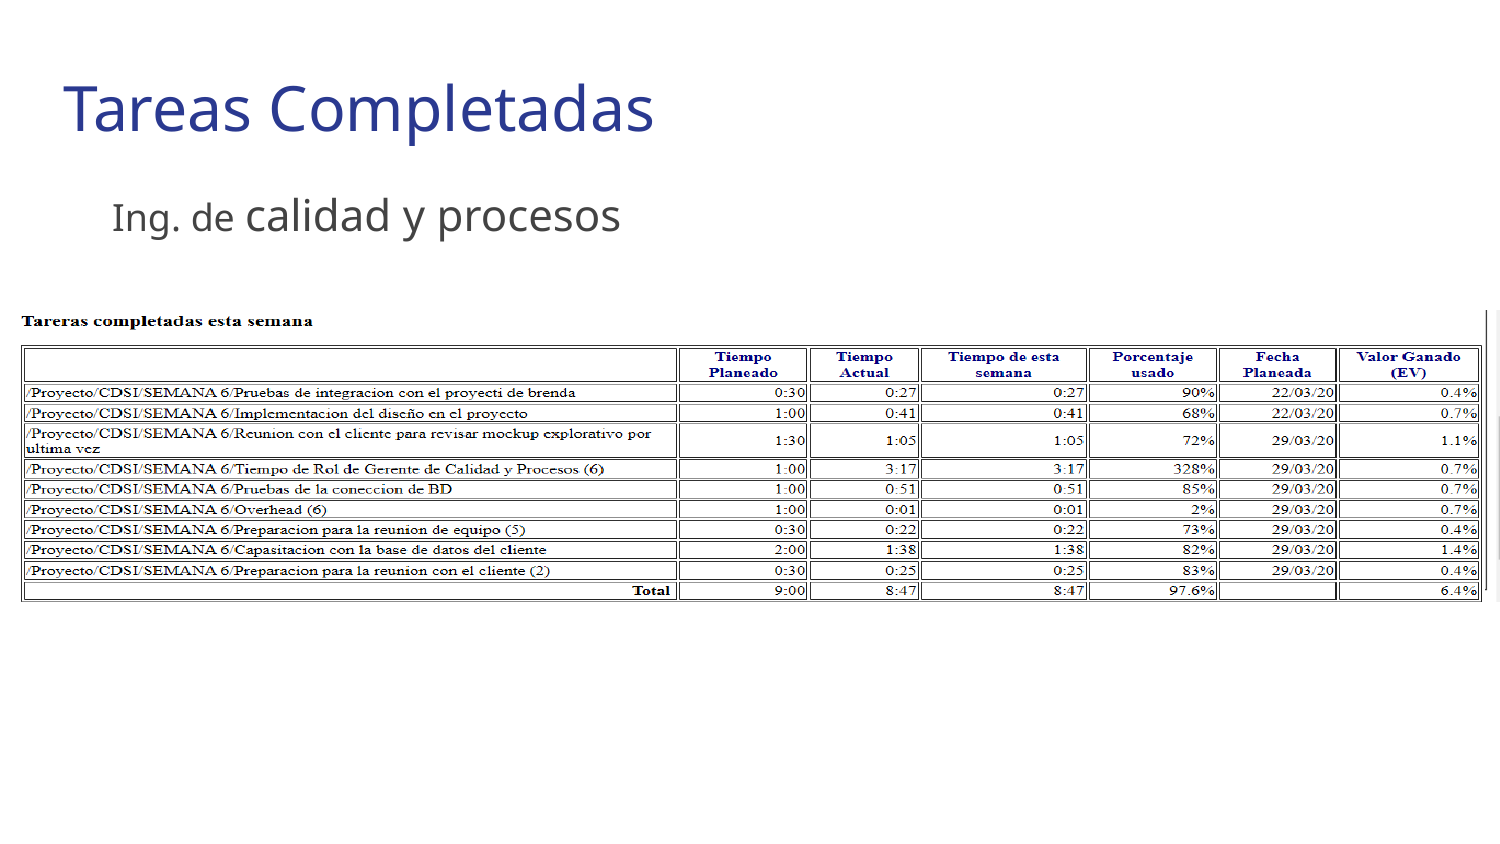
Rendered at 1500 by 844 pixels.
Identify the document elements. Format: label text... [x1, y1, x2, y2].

title Tareas Completadas [48, 53, 712, 307]
picture [15, 309, 1500, 603]
subtitle Ing. de calidad y procesos [97, 165, 761, 307]
